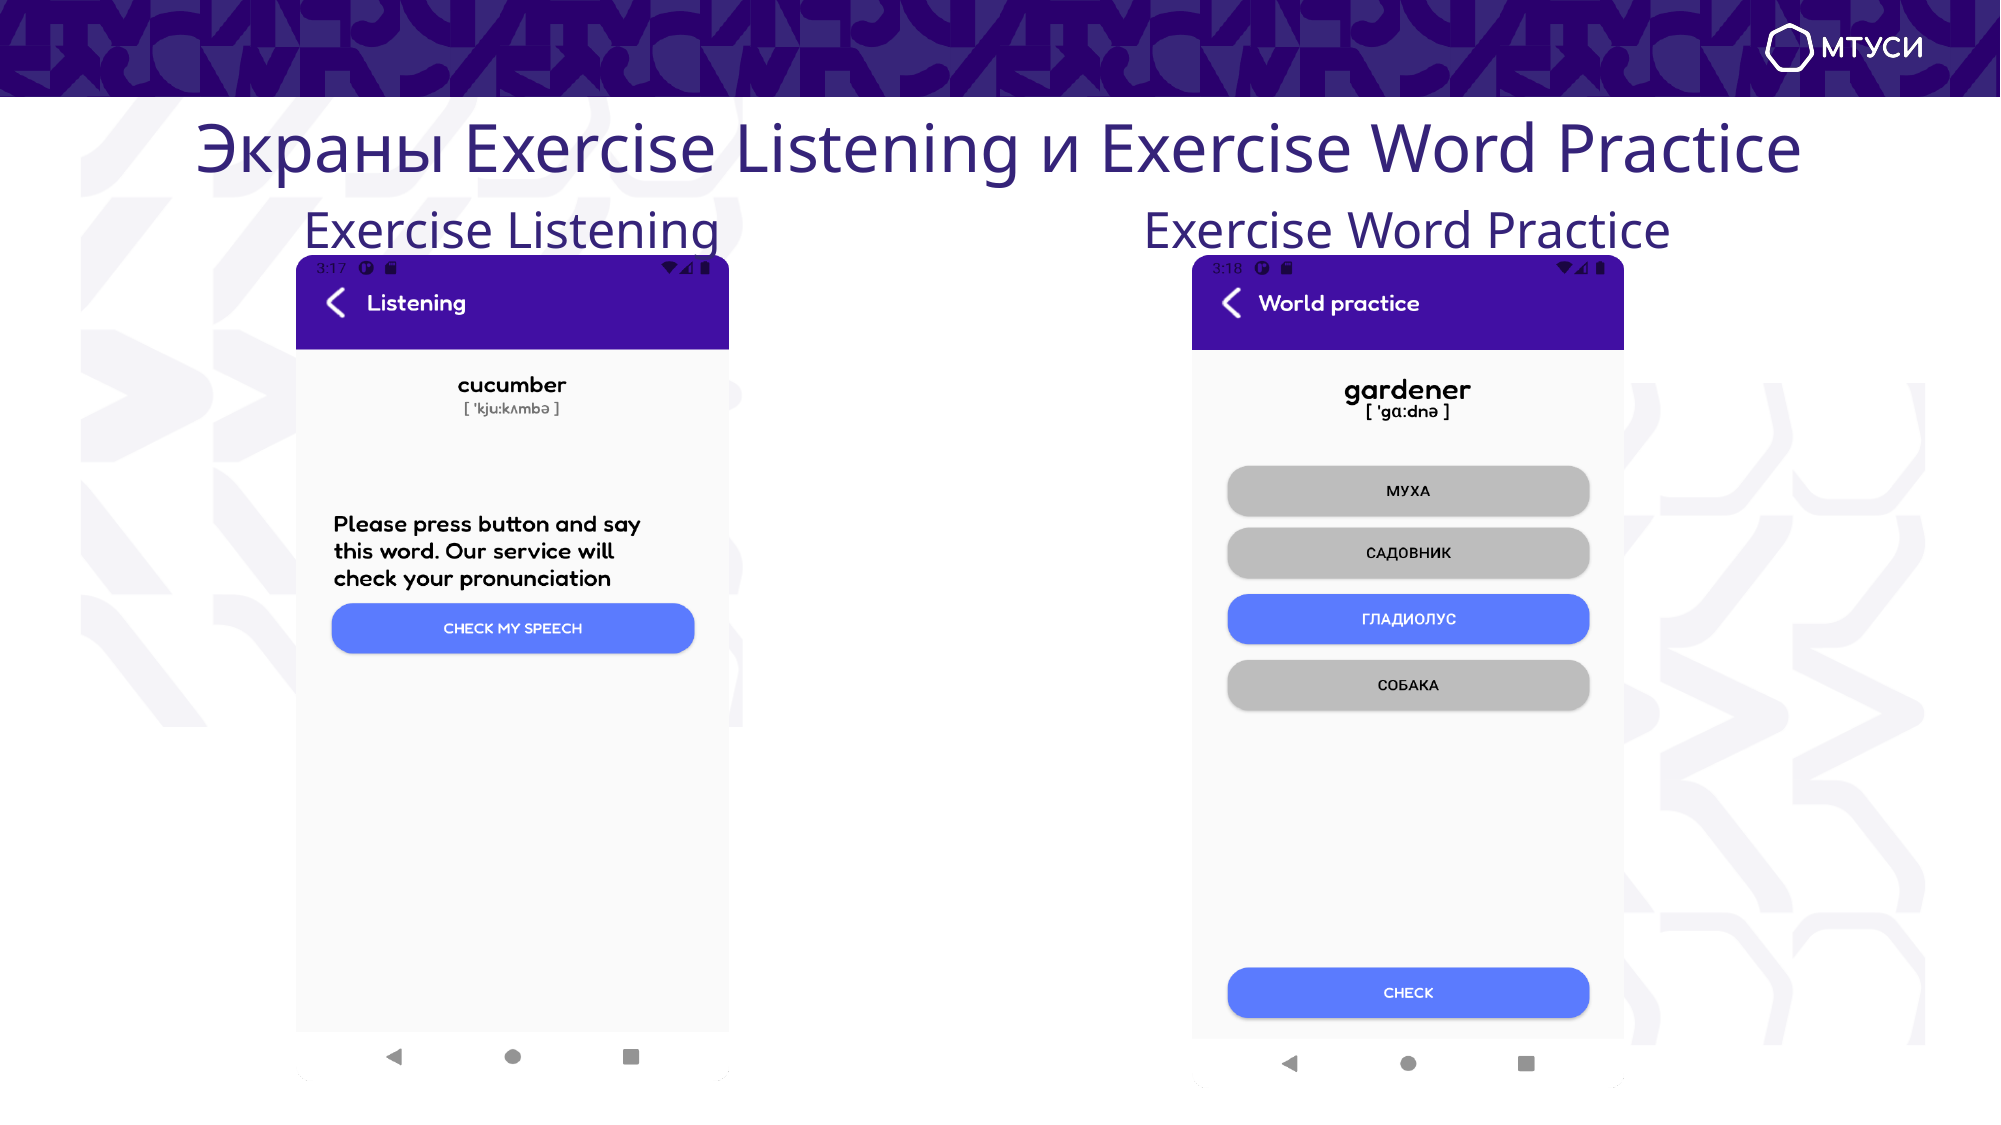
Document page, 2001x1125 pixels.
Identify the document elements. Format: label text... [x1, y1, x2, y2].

text_box Exercise Word Practice [1082, 197, 1733, 256]
list Exercise Listening [254, 197, 771, 256]
picture [0, 0, 2000, 1111]
title Экраны Exercise Listening и Exercise Word Practice [78, 98, 1922, 203]
